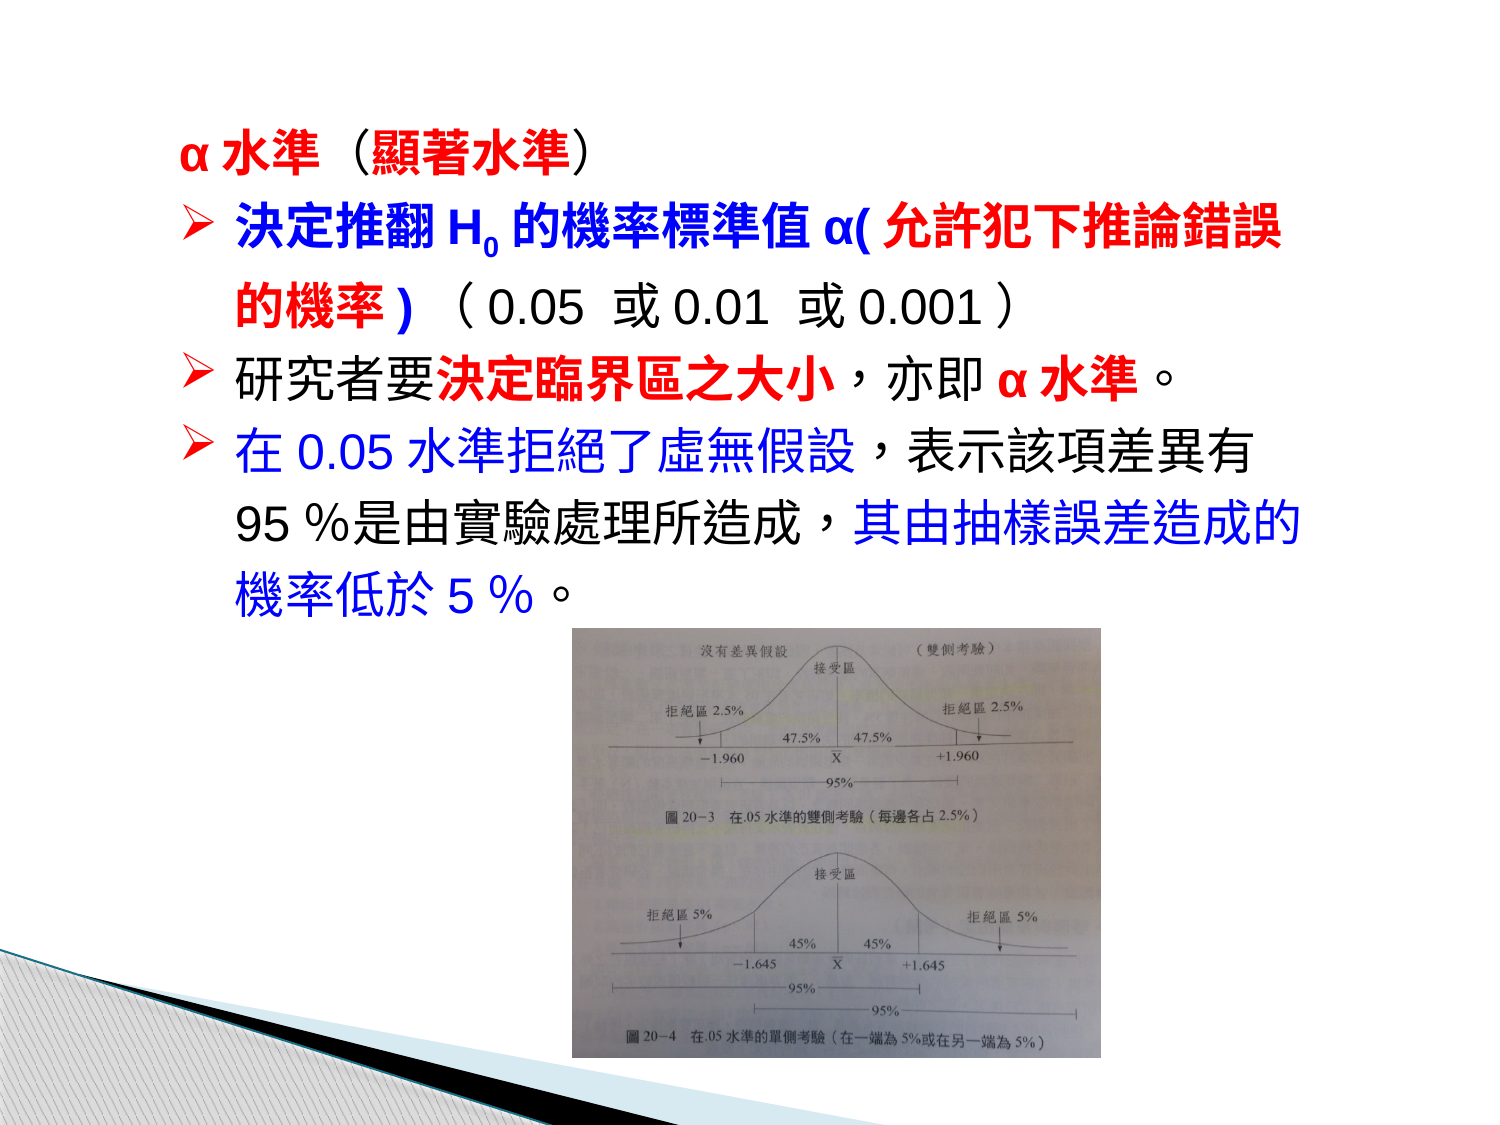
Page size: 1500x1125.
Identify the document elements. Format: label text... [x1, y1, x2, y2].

text_box α水準（顯著水準） 決定推翻H0的機率標準值α(允許犯下推論錯誤的機率)（0.05 或0.01 或0.001） 研究者要決定臨界區之大小，亦即α水準。 在0.05水準拒絕了虛無假設，表示該項差異有95％是由實驗處理所造成，其由抽樣誤差造成的機率低於5％。 [163, 101, 1345, 631]
picture [572, 628, 1102, 1059]
